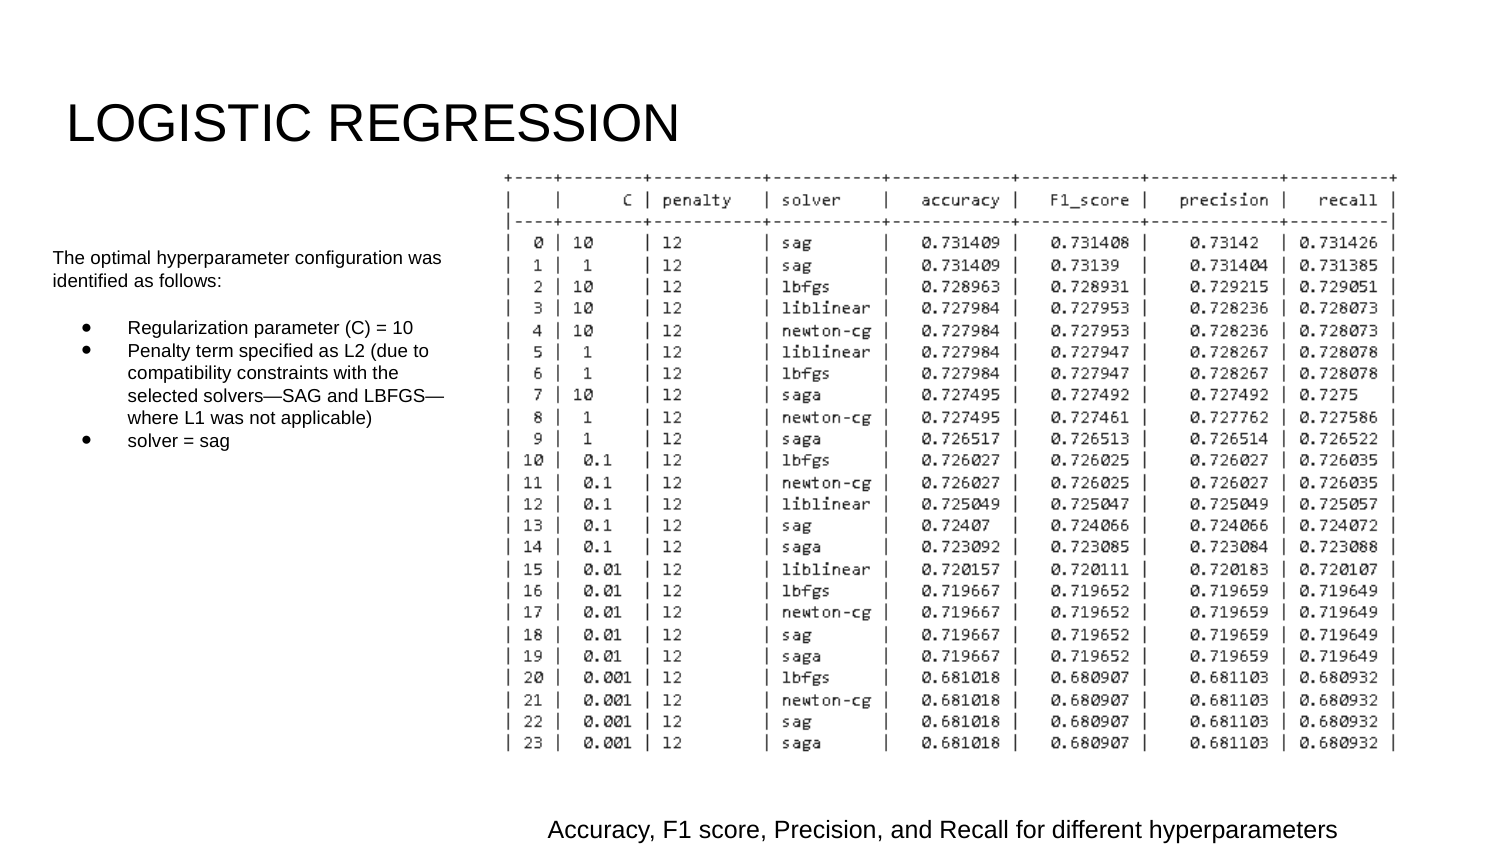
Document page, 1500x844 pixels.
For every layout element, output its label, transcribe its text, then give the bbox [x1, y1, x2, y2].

text_box The optimal hyperparameter configuration was identified as follows: Regularization parameter (C) = 10 Penalty term specified as L2 (due to compatibility constraints with the selected solvers—SAG and LBFGS—where L1 was not applicable) solver = sag [37, 230, 480, 466]
picture [485, 166, 1424, 754]
title LOGISTIC REGRESSION [51, 72, 1449, 167]
text_box Accuracy, F1 score, Precision, and Recall for different hyperparameters [450, 769, 1437, 844]
